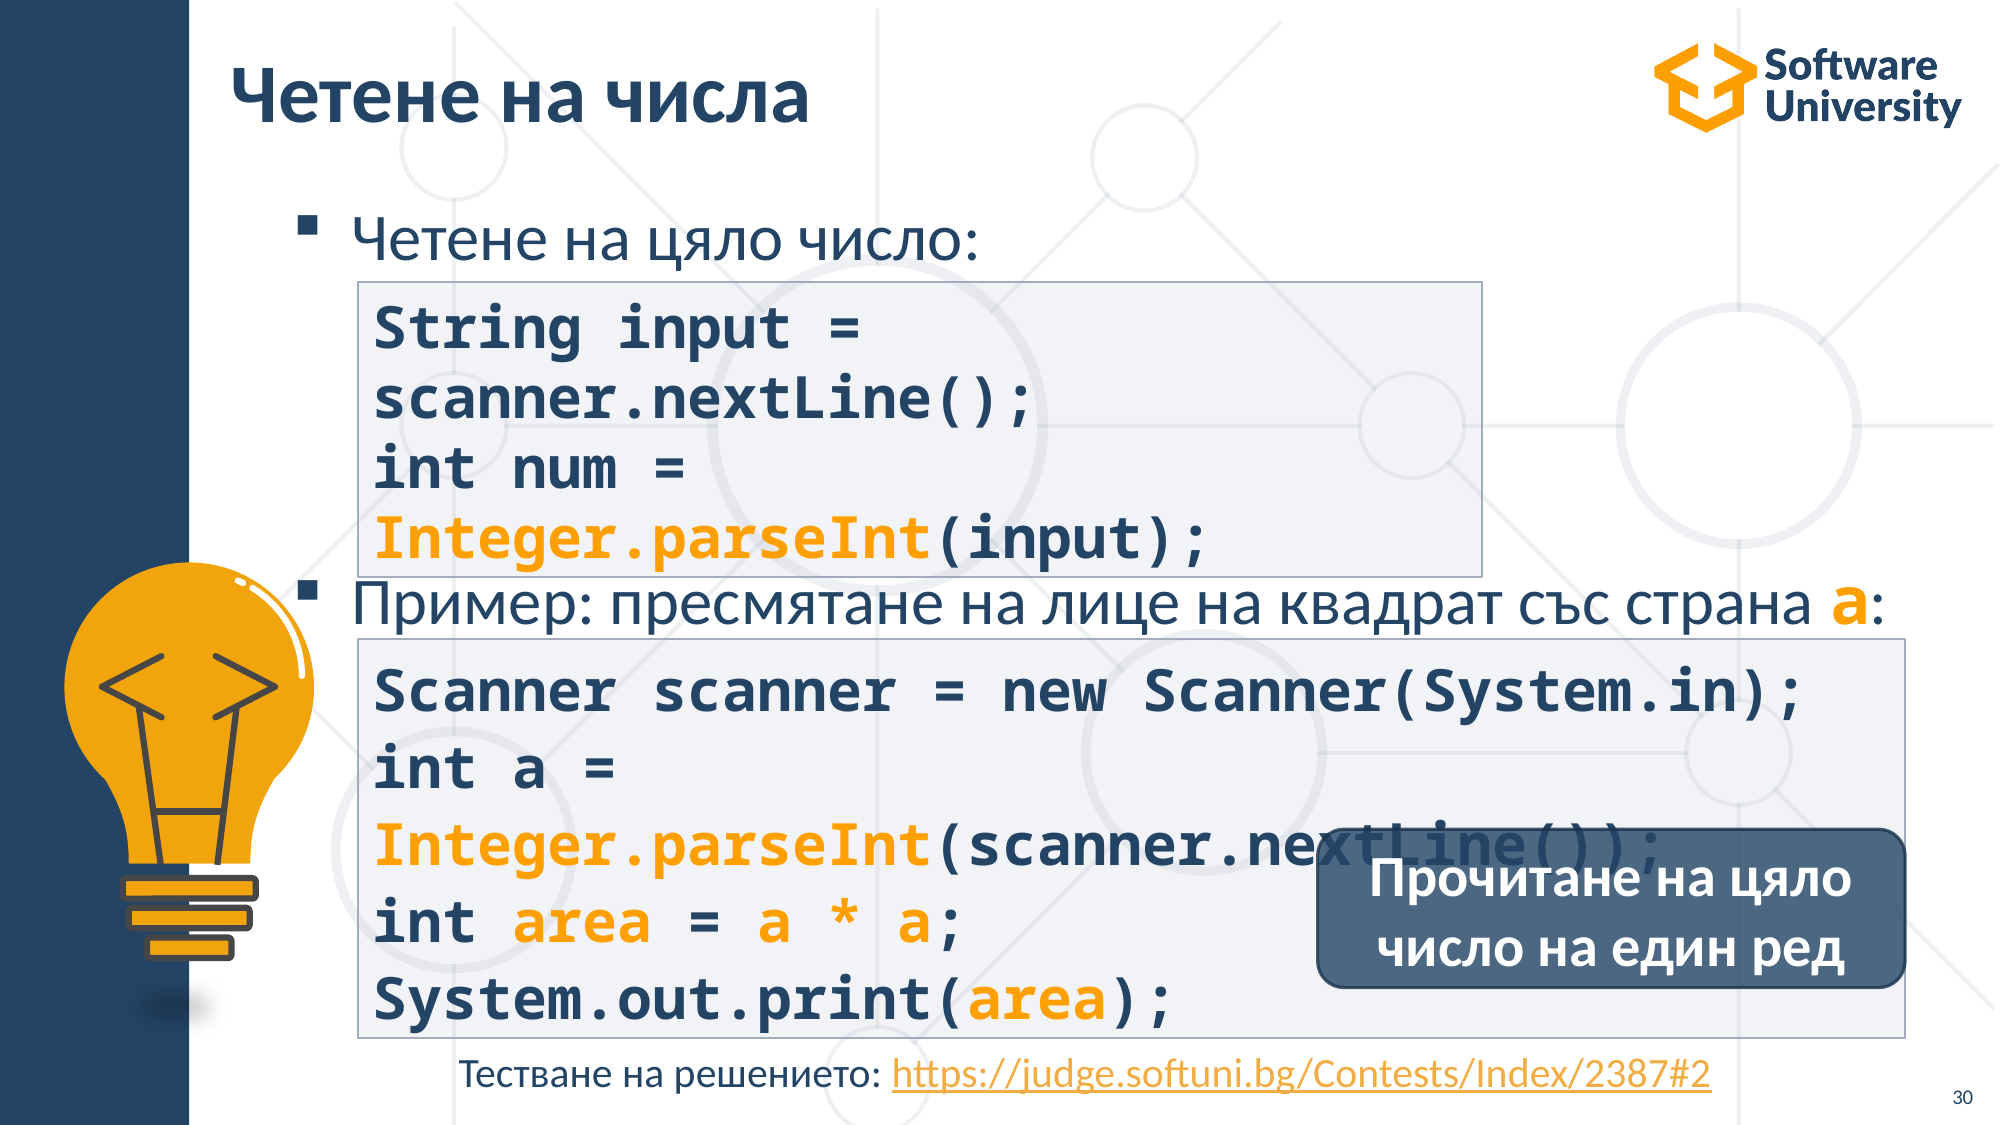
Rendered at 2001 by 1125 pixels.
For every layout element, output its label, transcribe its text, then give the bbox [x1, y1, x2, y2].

text_box String input = scanner.nextLine(); int num = Integer.parseInt(input); [357, 282, 1482, 578]
list Четене на цяло число: Пример: пресмятане на лице на квадрат със страна а: [274, 183, 1968, 1067]
title Четене на числа [212, 16, 1591, 162]
text_box Scanner scanner = new Scanner(System.in); int a = Integer.parseInt(scanner.nextLine()); int area = a * a; System.out.print(area); [357, 638, 1906, 1038]
text_box Тестване на решението: https://judge.softuni.bg/Contests/Index/2387#2 [210, 1038, 1960, 1104]
picture [1641, 31, 1973, 145]
text_box Прочитане на цяло число на един ред [1315, 827, 1908, 990]
text_box 30 [1927, 1067, 1989, 1117]
